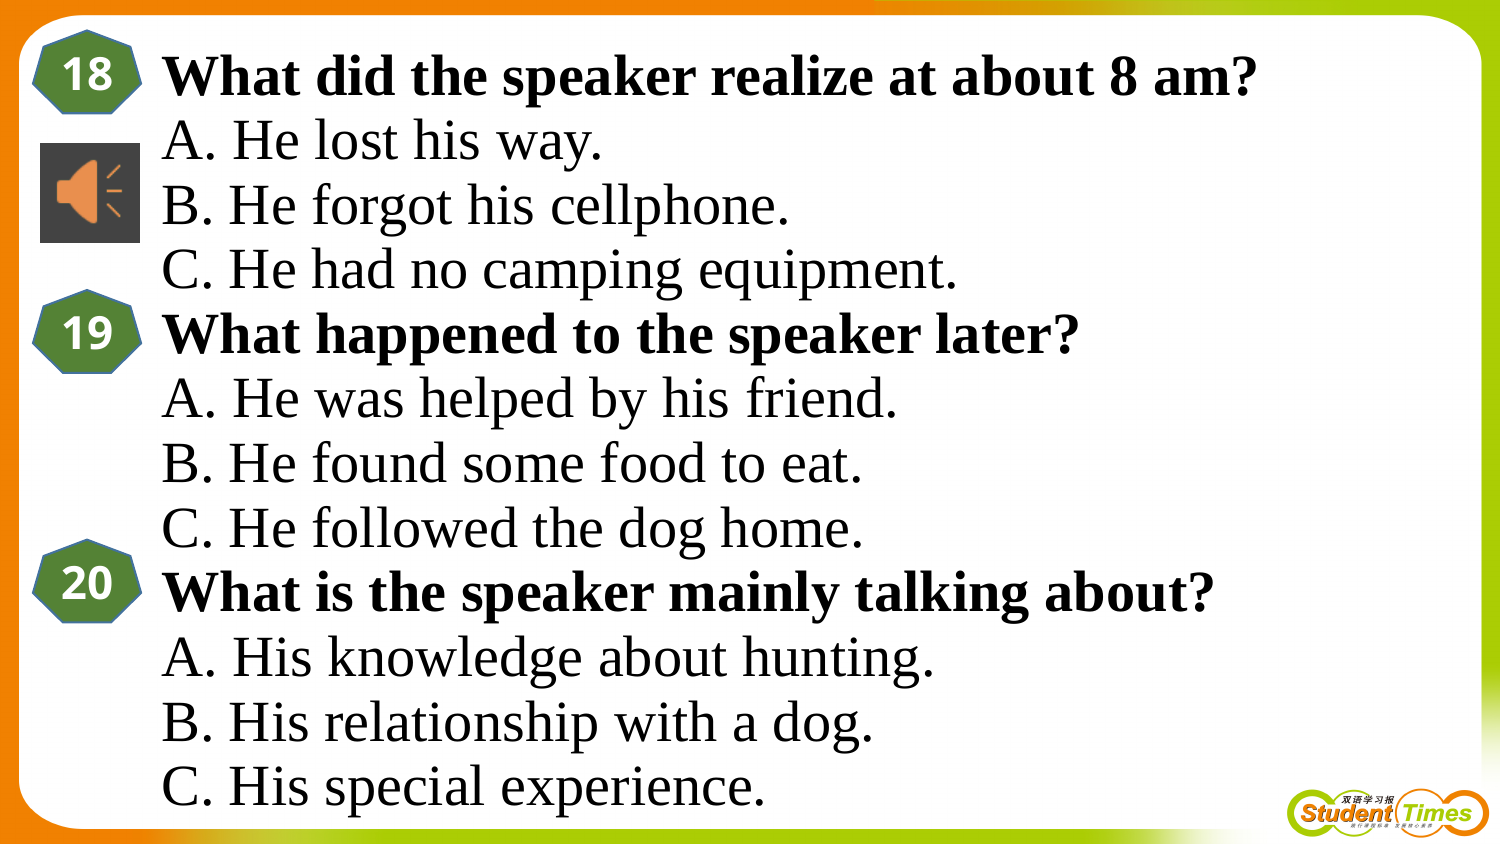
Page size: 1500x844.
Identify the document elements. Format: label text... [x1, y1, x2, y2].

text_box What did the speaker realize at about 8 am? A. He lost his way. B. He forgot his cellphone. C. He had no camping equipment. What happened to the speaker later? A. He was helped by his friend. B. He found some food to eat. C. He followed the dog home. What is the speaker mainly talking about? A. His knowledge about hunting. B. His relationship with a dog. C. His special experience. [146, 34, 1457, 825]
text_box 20 [31, 538, 143, 624]
text_box 19 [31, 288, 143, 374]
text_box 18 [31, 29, 143, 115]
picture [0, 0, 1500, 844]
